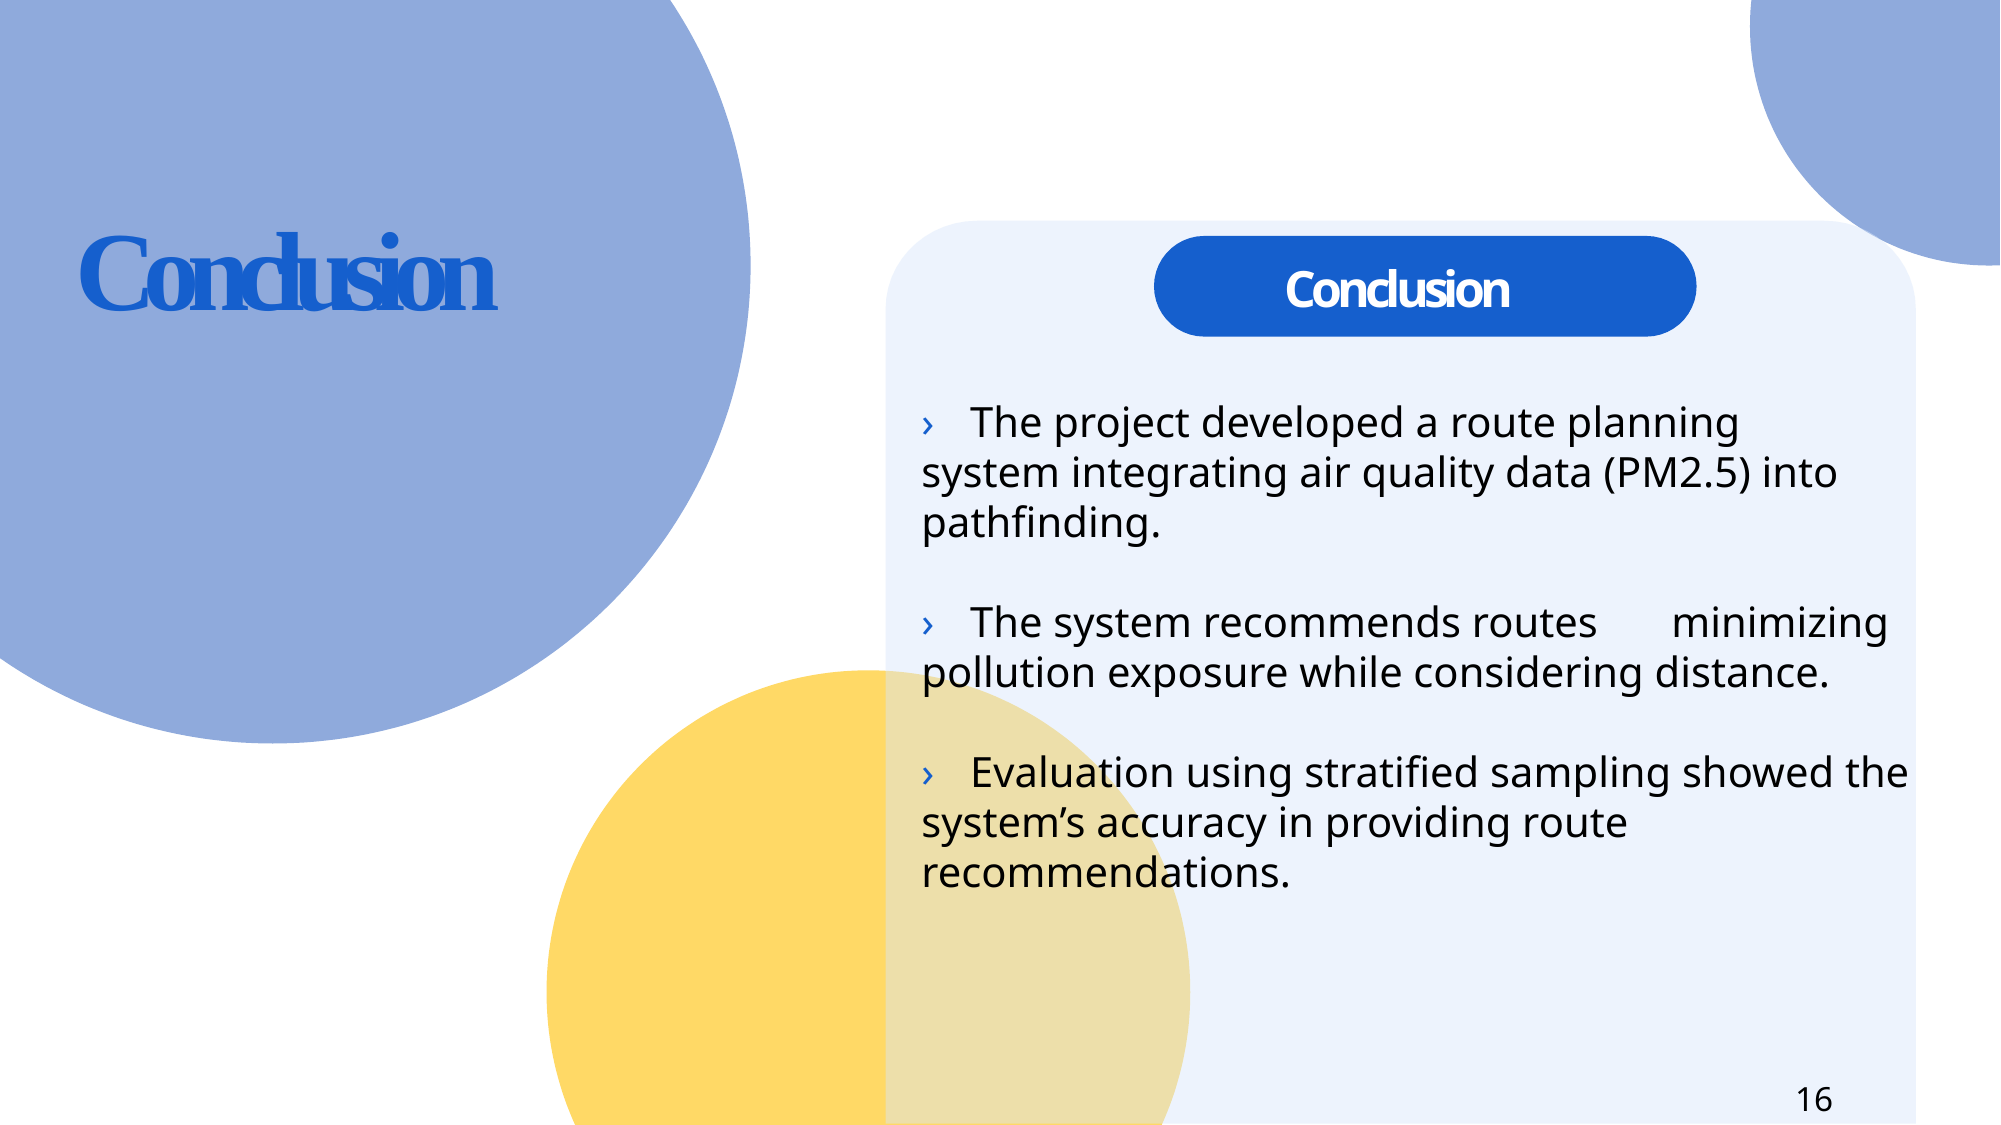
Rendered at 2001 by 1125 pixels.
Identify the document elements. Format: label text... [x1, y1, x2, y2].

text_box [1153, 235, 1697, 337]
text_box [885, 220, 1916, 1124]
text_box Conclusion [1282, 254, 1602, 318]
slide_number 16 [1789, 1074, 1839, 1125]
title Conclusion [0, 196, 574, 387]
text_box › The project developed a route planning system integrating air quality data (PM2.5) into pathfinding. › The system recommends routes minimizing pollution exposure while considering distance. › Evaluation using stratified sampling showed the system’s accuracy in providing route recommendations. [919, 393, 1916, 966]
